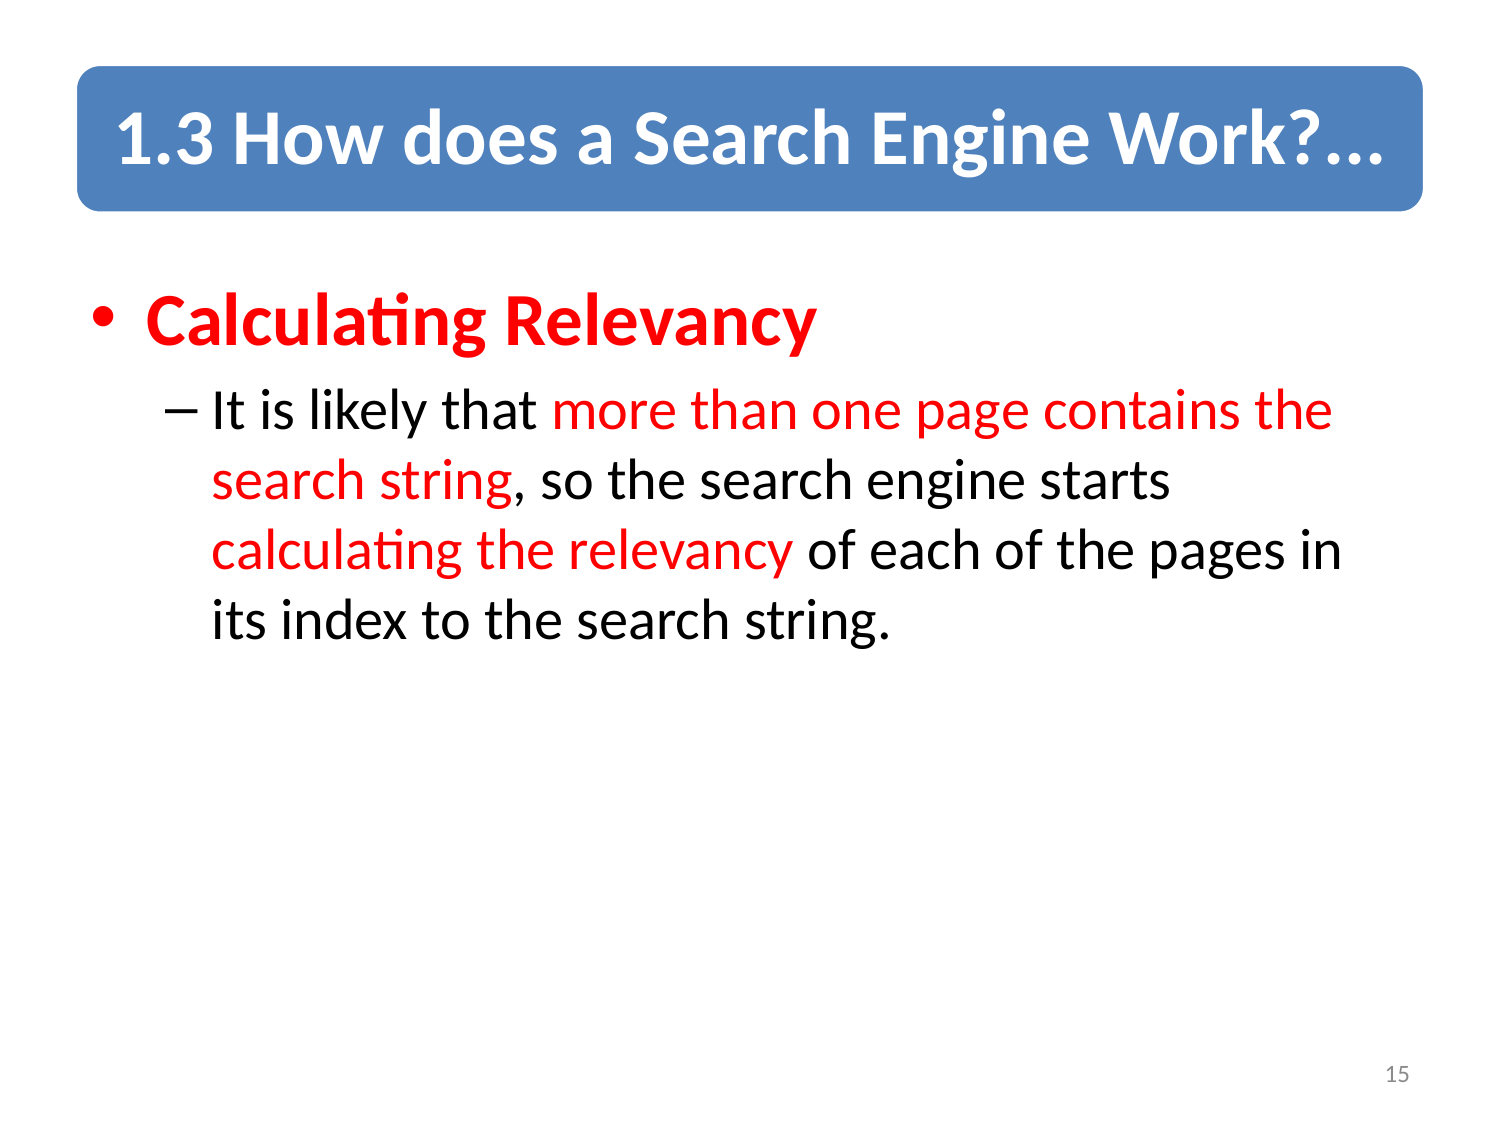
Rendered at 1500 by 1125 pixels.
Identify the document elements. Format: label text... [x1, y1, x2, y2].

list Calculating Relevancy It is likely that more than one page contains the search string, so the search engine starts calculating the relevancy of each of the pages in its index to the search string. [75, 262, 1425, 1005]
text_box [74, 44, 1426, 233]
slide_number 15 [1074, 1042, 1425, 1103]
